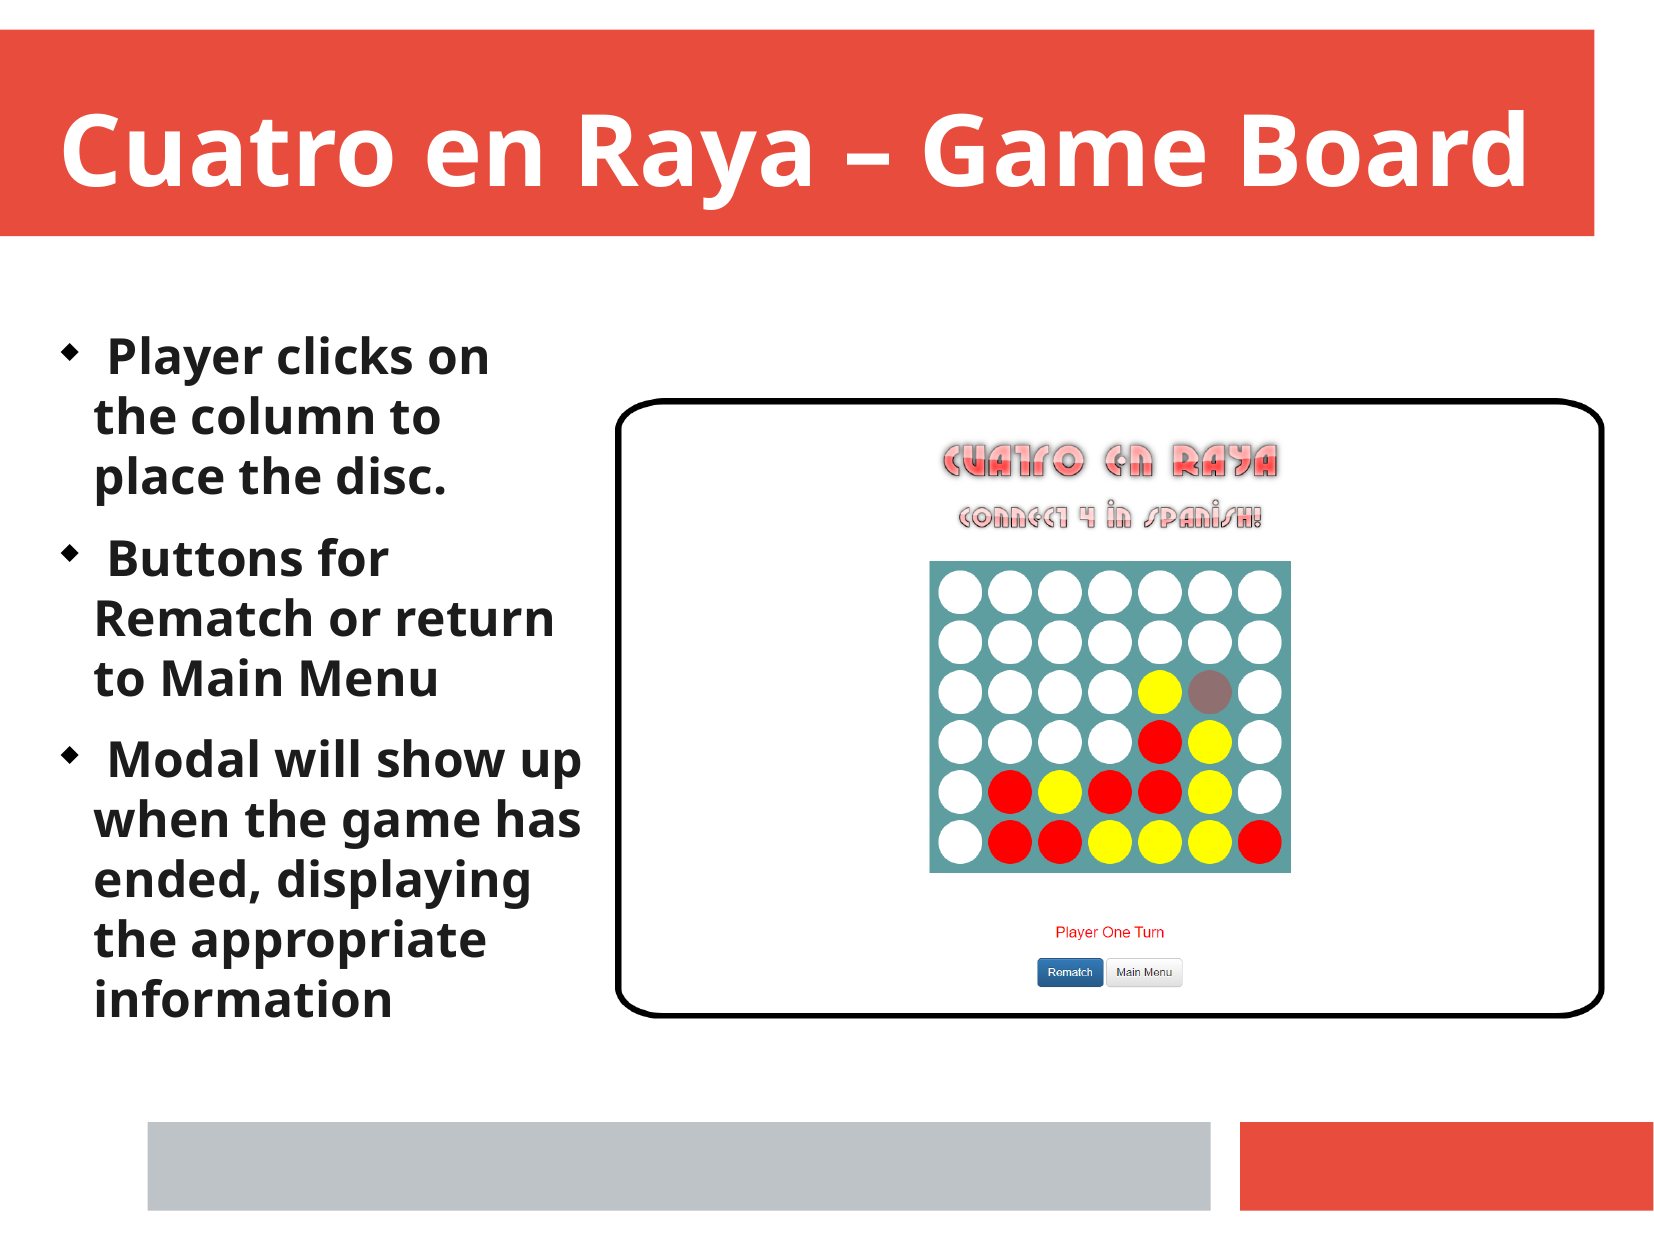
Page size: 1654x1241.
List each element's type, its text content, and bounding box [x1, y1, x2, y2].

picture [614, 398, 1606, 1020]
text_box Cuatro en Raya – Game Board [59, 59, 1595, 207]
text_box Player clicks on the column to place the disc. Buttons for Rematch or return to Main Menu Modal will show up when the game has ended, displaying the appropriate information [59, 324, 585, 1093]
